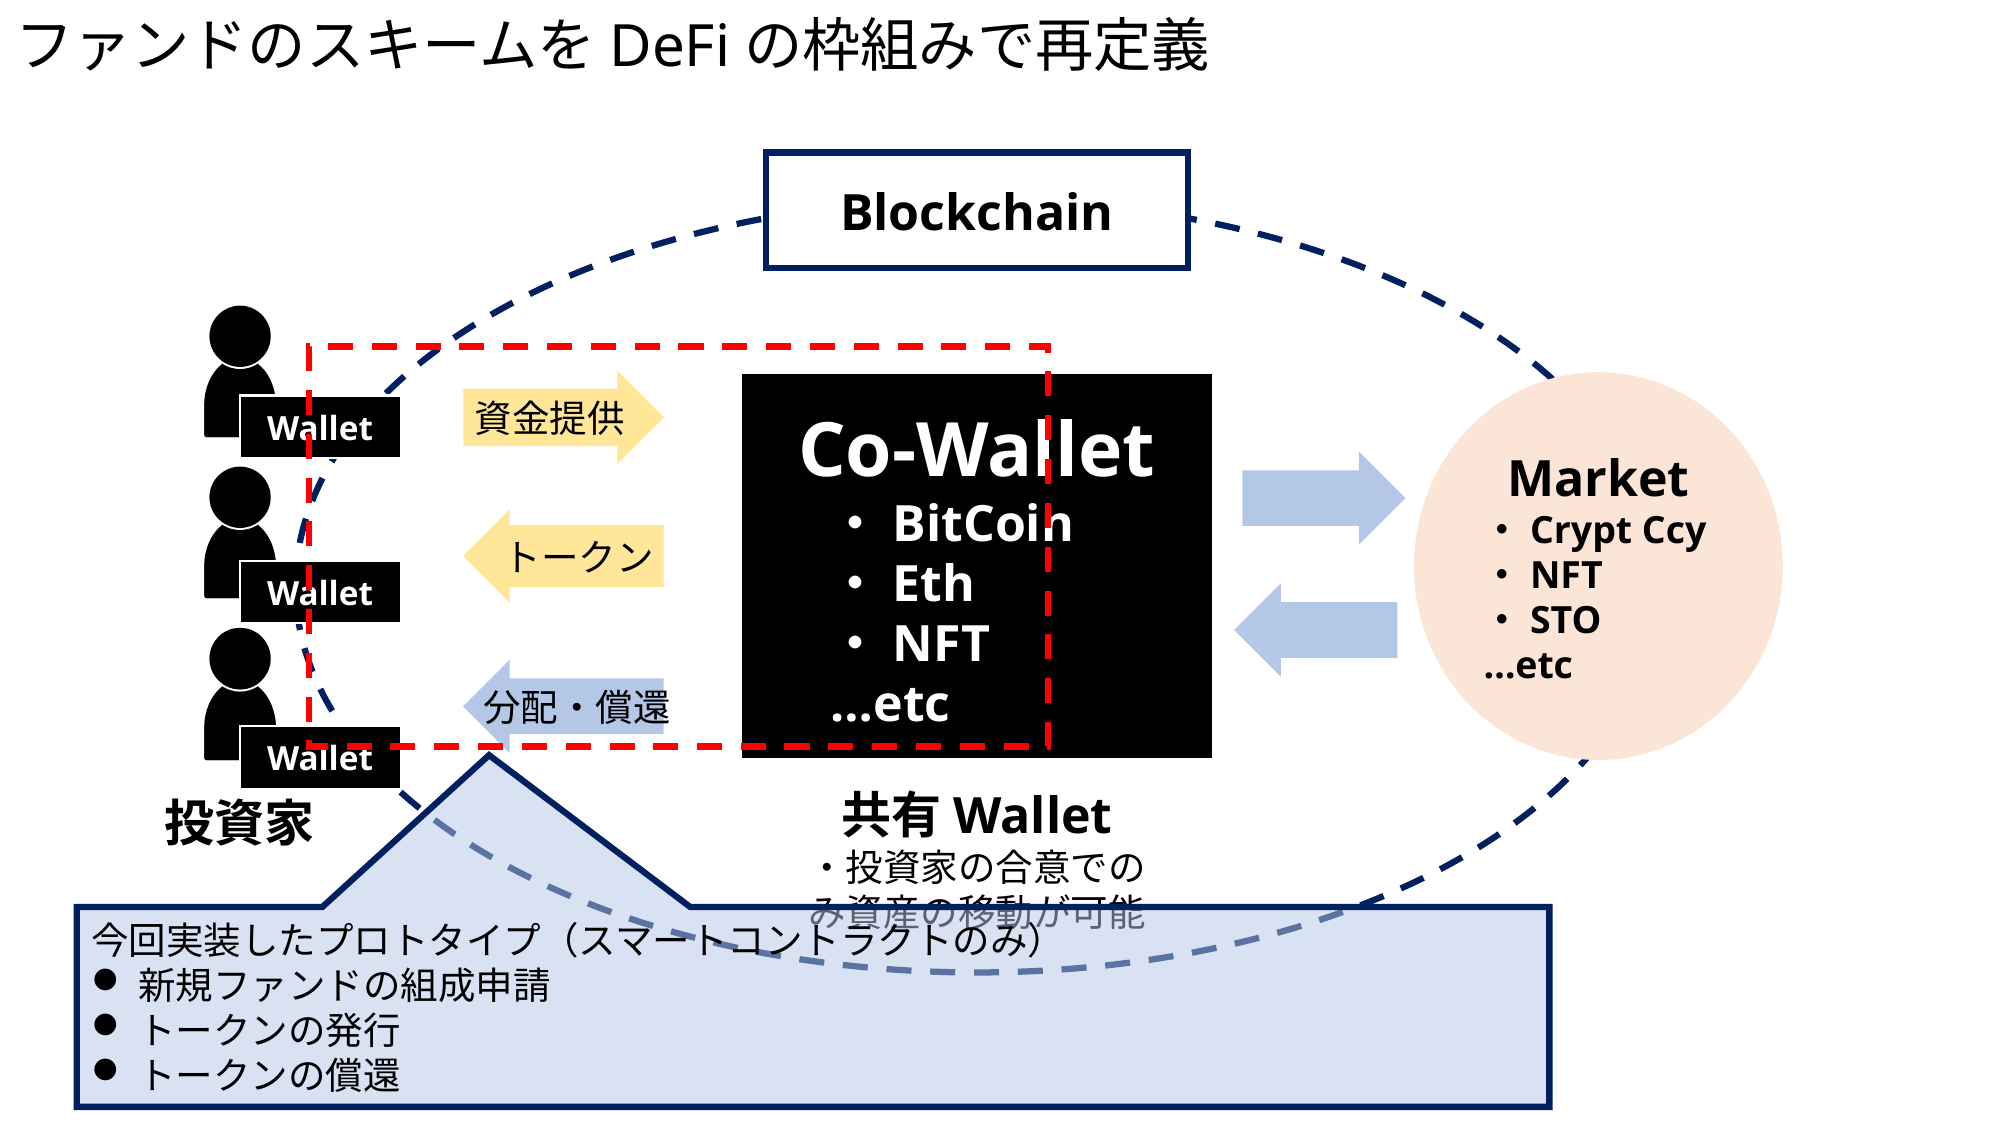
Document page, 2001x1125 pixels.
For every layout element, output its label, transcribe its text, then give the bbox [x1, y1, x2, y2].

text_box 今回実装したプロトタイプ（スマートコントラクトのみ） 新規ファンドの組成申請 トークンの発行 トークンの償還 [75, 906, 1551, 1108]
title ファンドのスキームをDeFiの枠組みで再定義 [0, 0, 2000, 95]
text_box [136, 152, 1782, 973]
